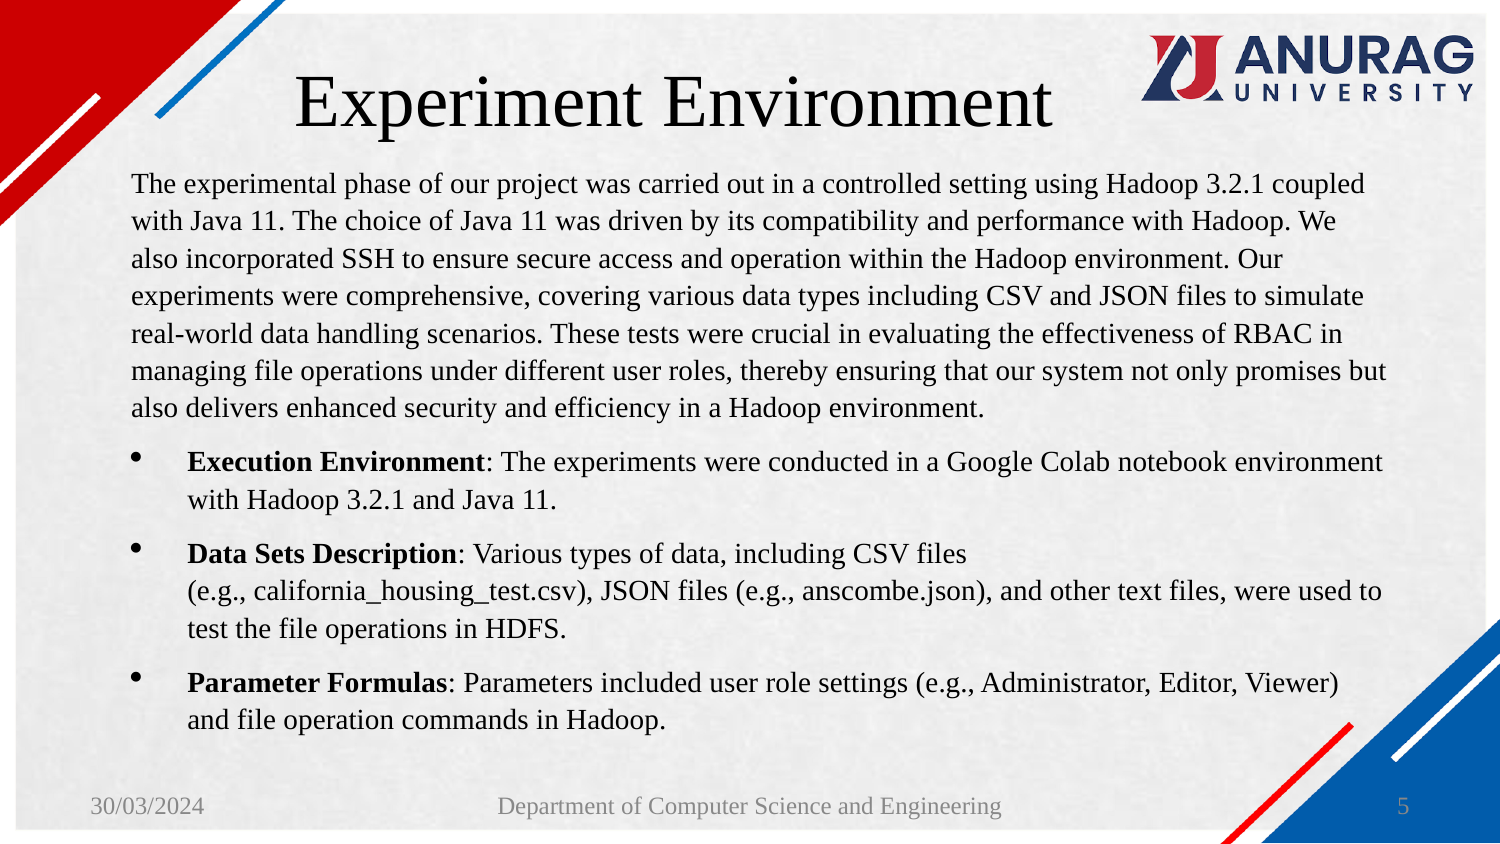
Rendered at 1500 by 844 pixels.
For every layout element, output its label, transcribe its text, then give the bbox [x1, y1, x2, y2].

footer Department of Computer Science and Engineering [449, 782, 1051, 827]
picture [0, 0, 1500, 844]
text_box The experimental phase of our project was carried out in a controlled setting using Hadoop 3.2.1 coupled with Java 11. The choice of Java 11 was driven by its compatibility and performance with Hadoop. We also incorporated SSH to ensure secure access and operation within the Hadoop environment. Our experiments were comprehensive, covering various data types including CSV and JSON files to simulate real-world data handling scenarios. These tests were crucial in evaluating the effectiveness of RBAC in managing file operations under different user roles, thereby ensuring that our system not only promises but also delivers enhanced security and efficiency in a Hadoop environment. Execution Environment: The experiments were conducted in a Google Colab notebook environment with Hadoop 3.2.1 and Java 11. Data Sets Description: Various types of data, including CSV files (e.g., california_housing_test.csv), JSON files (e.g., anscombe.json), and other text files, were used to test the file operations in HDFS. Parameter Formulas: Parameters included user role settings (e.g., Administrator, Editor, Viewer) and file operation commands in Hadoop. [116, 154, 1404, 743]
title Experiment Environment [182, 45, 1186, 149]
slide_number 5 [1074, 782, 1425, 827]
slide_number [75, 782, 425, 827]
